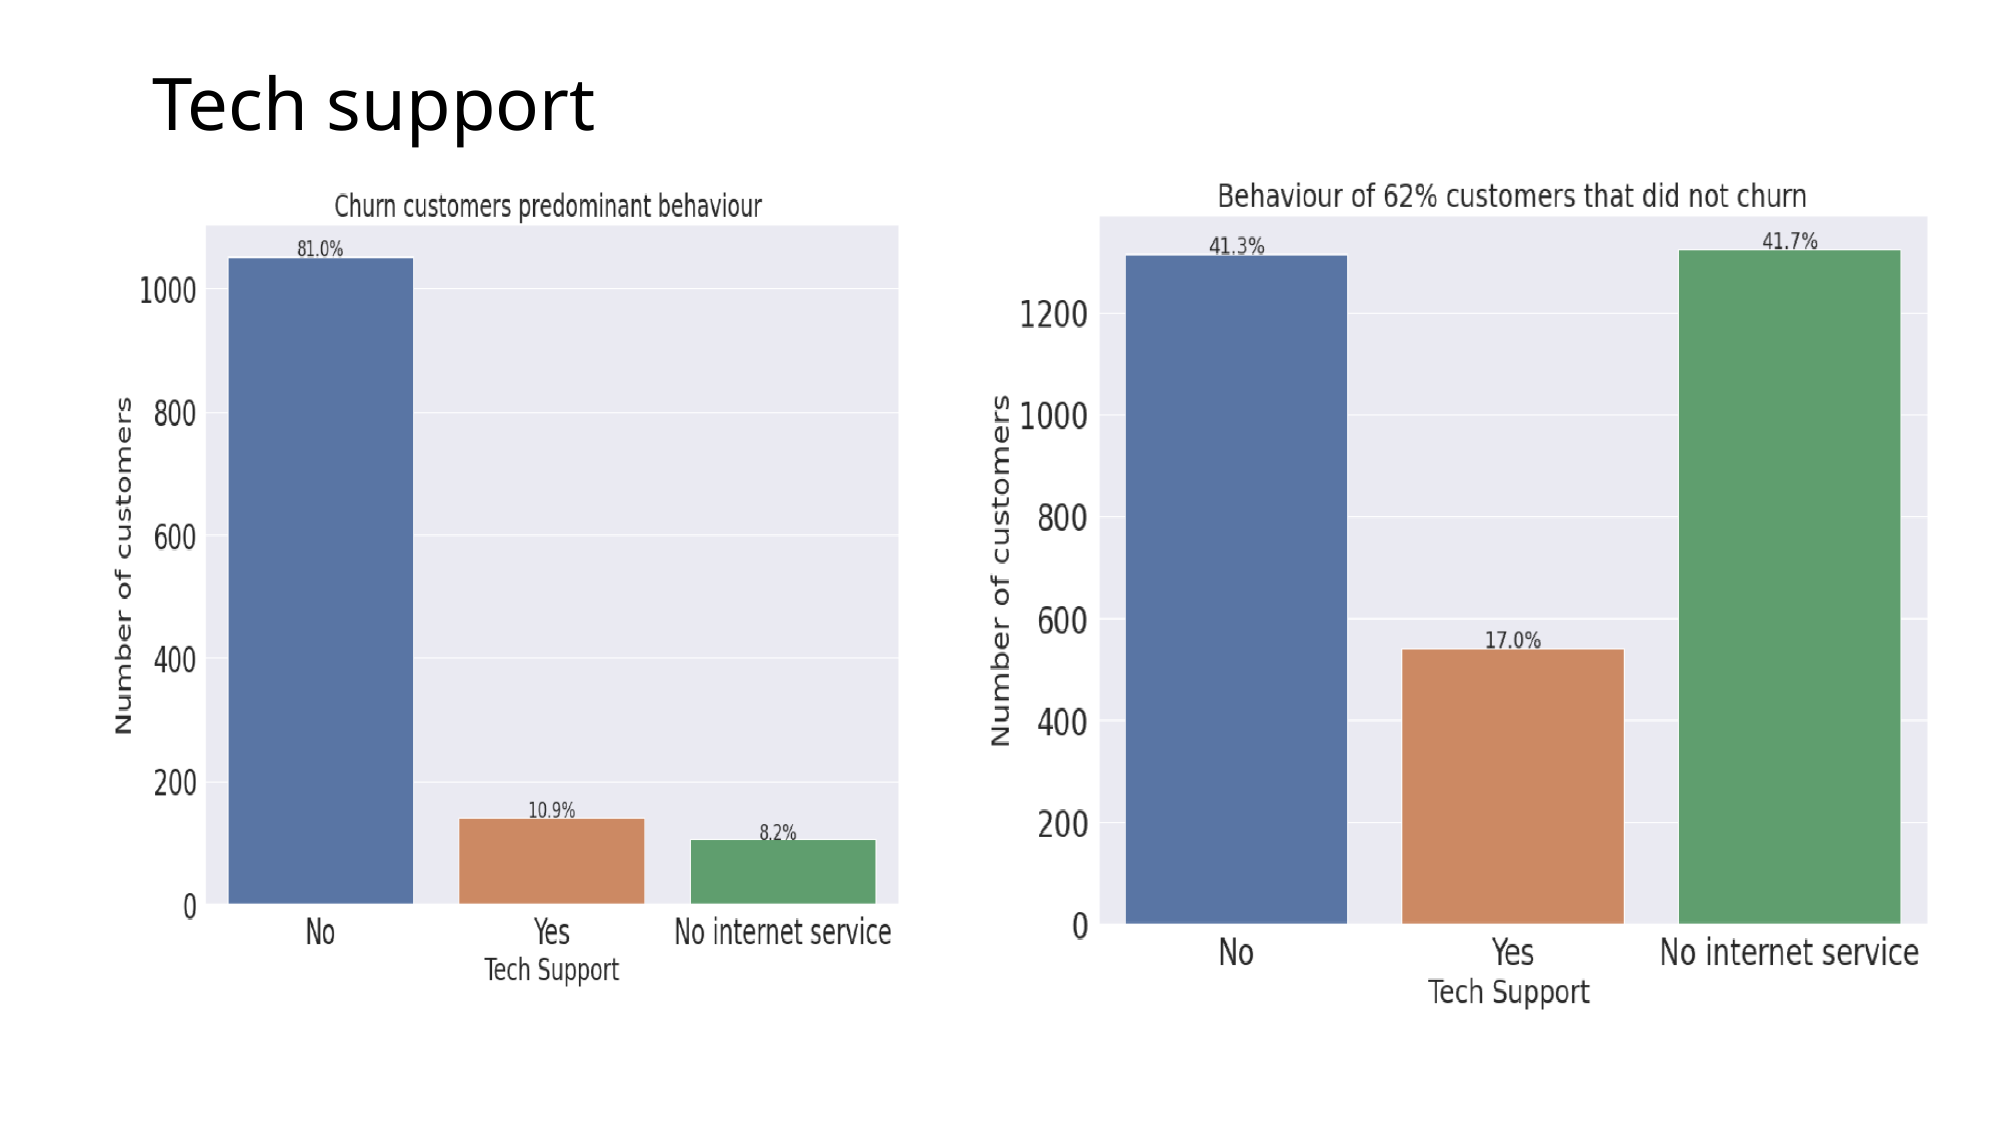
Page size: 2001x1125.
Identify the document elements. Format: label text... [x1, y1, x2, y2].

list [970, 181, 1961, 1024]
title Tech support [137, 59, 1863, 154]
picture [101, 181, 921, 1003]
